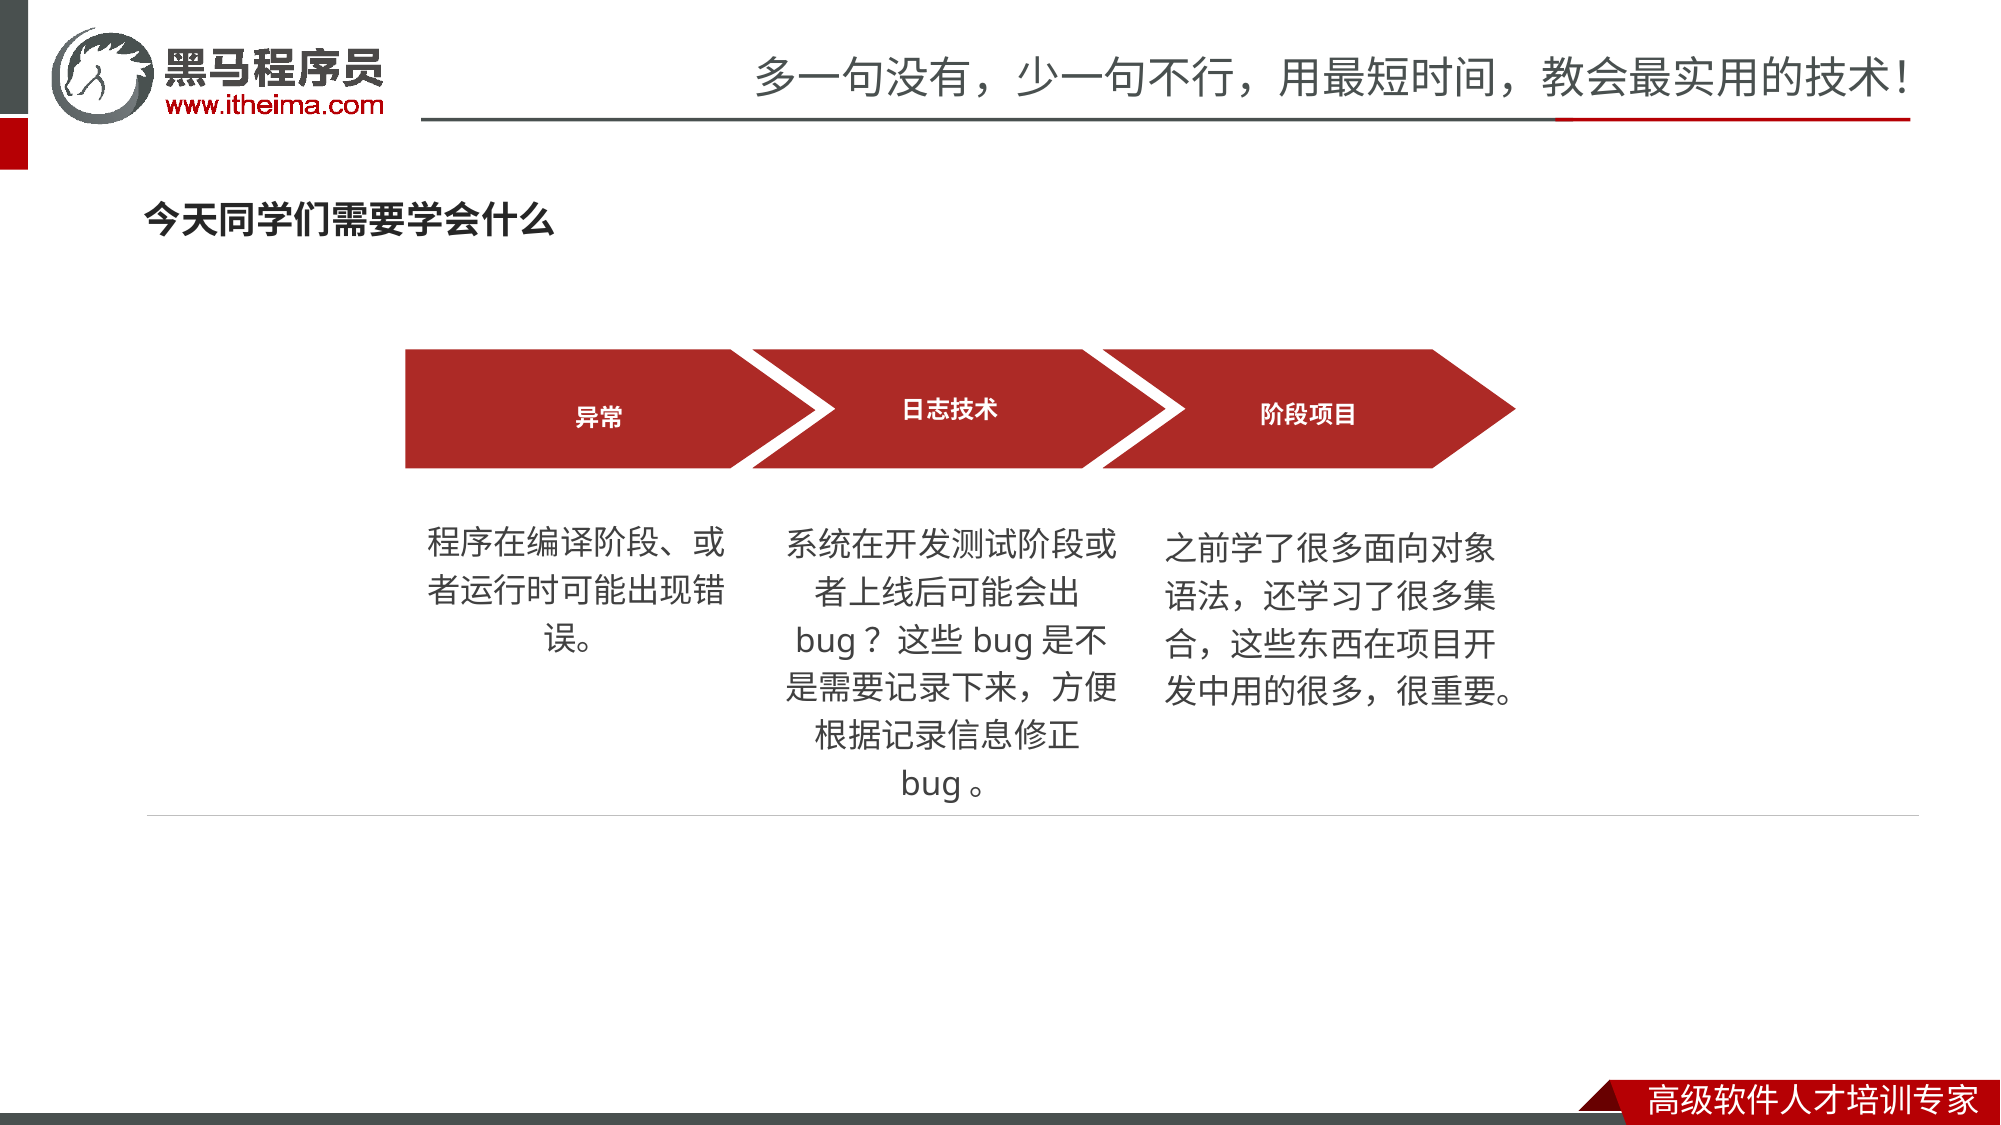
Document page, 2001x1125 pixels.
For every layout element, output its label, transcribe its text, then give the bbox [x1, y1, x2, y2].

text_box [752, 434, 1124, 469]
text_box [405, 349, 757, 376]
text_box 异常 [403, 376, 796, 442]
text_box [1102, 439, 1474, 469]
text_box 日志技术 [689, 368, 1048, 434]
text_box [752, 349, 1102, 368]
text_box 系统在开发测试阶段或者上线后可能会出bug？这些bug是不是需要记录下来，方便根据记录信息修正bug。 [766, 507, 1137, 810]
text_box 阶段项目 [1048, 363, 1570, 439]
text_box [405, 442, 769, 469]
text_box 今天同学们需要学会什么 [129, 175, 741, 261]
text_box 程序在编译阶段、或者运行时可能出现错误。 [410, 506, 744, 665]
text_box 之前学了很多面向对象语法，还学习了很多集合，这些东西在项目开发中用的很多，很重要。 [1140, 511, 1520, 719]
picture [50, 26, 384, 125]
text_box [1102, 349, 1452, 363]
